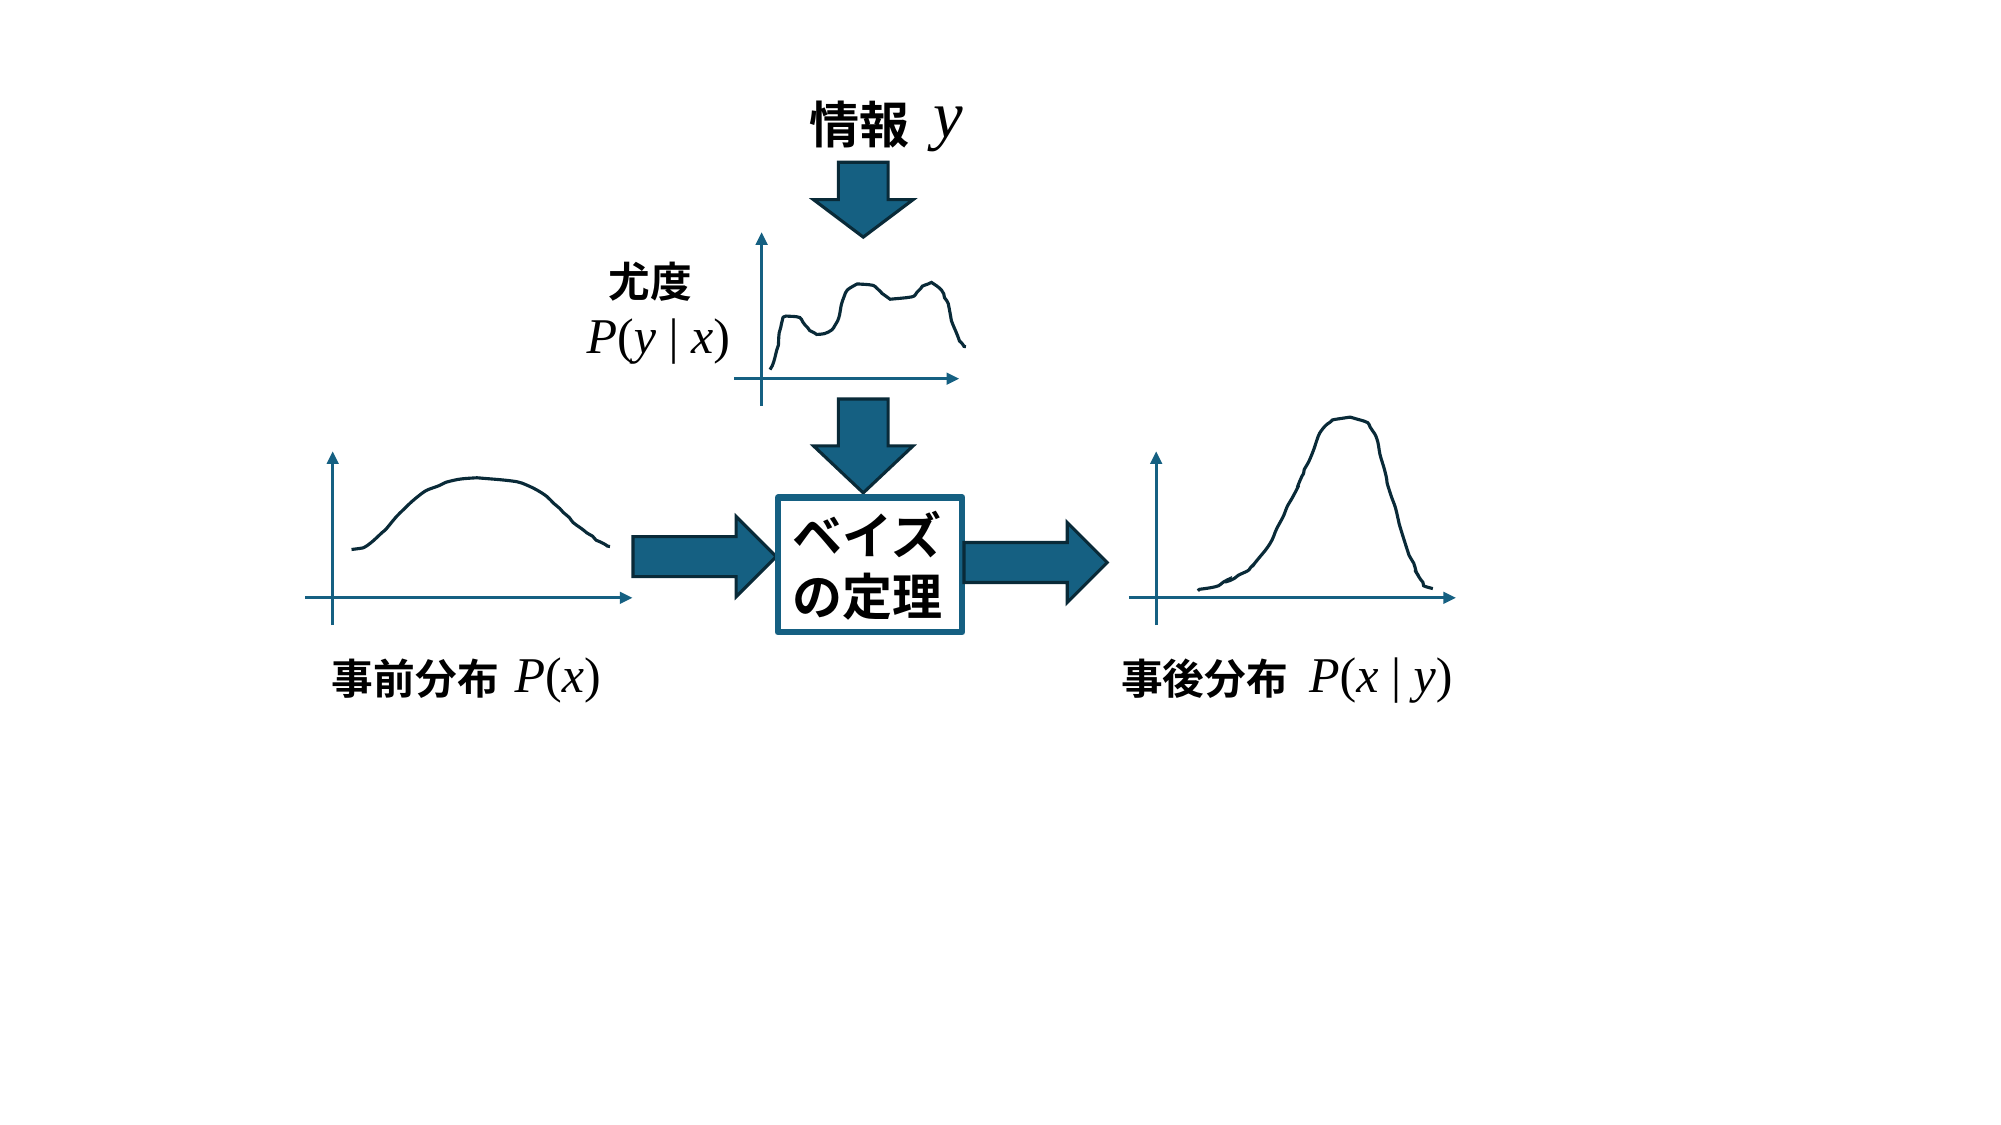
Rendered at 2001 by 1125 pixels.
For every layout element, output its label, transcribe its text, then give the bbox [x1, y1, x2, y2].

text_box 事前分布 [317, 645, 551, 711]
text_box [809, 397, 917, 496]
text_box [962, 518, 1110, 607]
text_box 事後分布 [1106, 645, 1340, 711]
text_box ベイズ の定理 [777, 497, 963, 633]
text_box [1196, 415, 1434, 592]
text_box y [918, 63, 1013, 159]
text_box P(x) [499, 635, 616, 711]
text_box [351, 476, 611, 552]
text_box 尤度 [593, 248, 724, 314]
text_box P(y | x) [571, 296, 746, 372]
text_box [808, 162, 918, 240]
text_box 情報 [795, 86, 927, 162]
text_box [768, 280, 967, 371]
text_box [631, 512, 777, 601]
text_box P(x | y) [1294, 635, 1468, 711]
